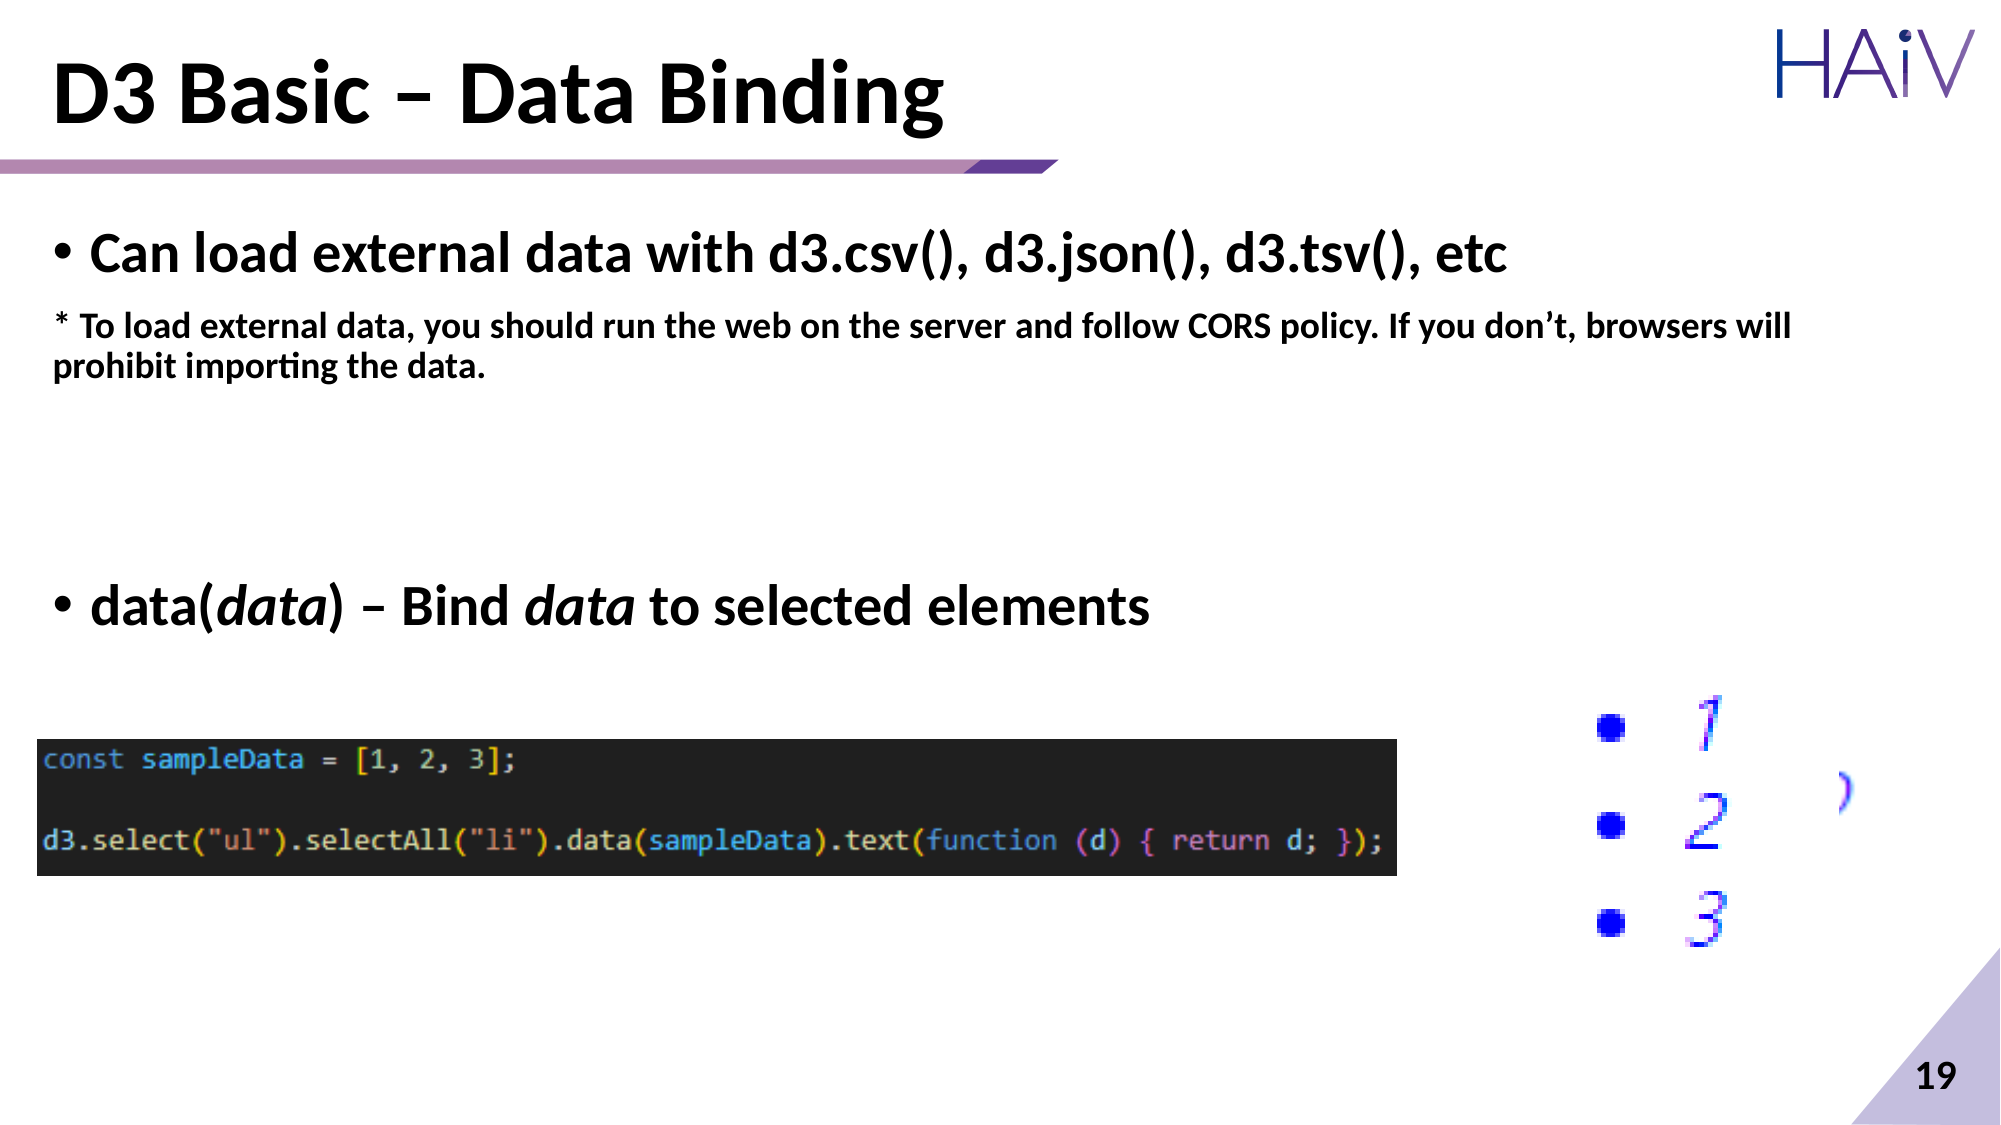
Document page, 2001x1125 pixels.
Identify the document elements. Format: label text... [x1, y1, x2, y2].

picture [0, 0, 2001, 1125]
list Can load external data with d3.csv(), d3.json(), d3.tsv(), etc * To load external data, you should run the web on the server and follow CORS policy. If you don’t, browsers will prohibit importing the data. data(data) – Bind data to selected elements [37, 214, 1877, 1014]
title D3 Basic – Data Binding [37, 22, 1763, 167]
slide_number 18 [1876, 1042, 1972, 1103]
